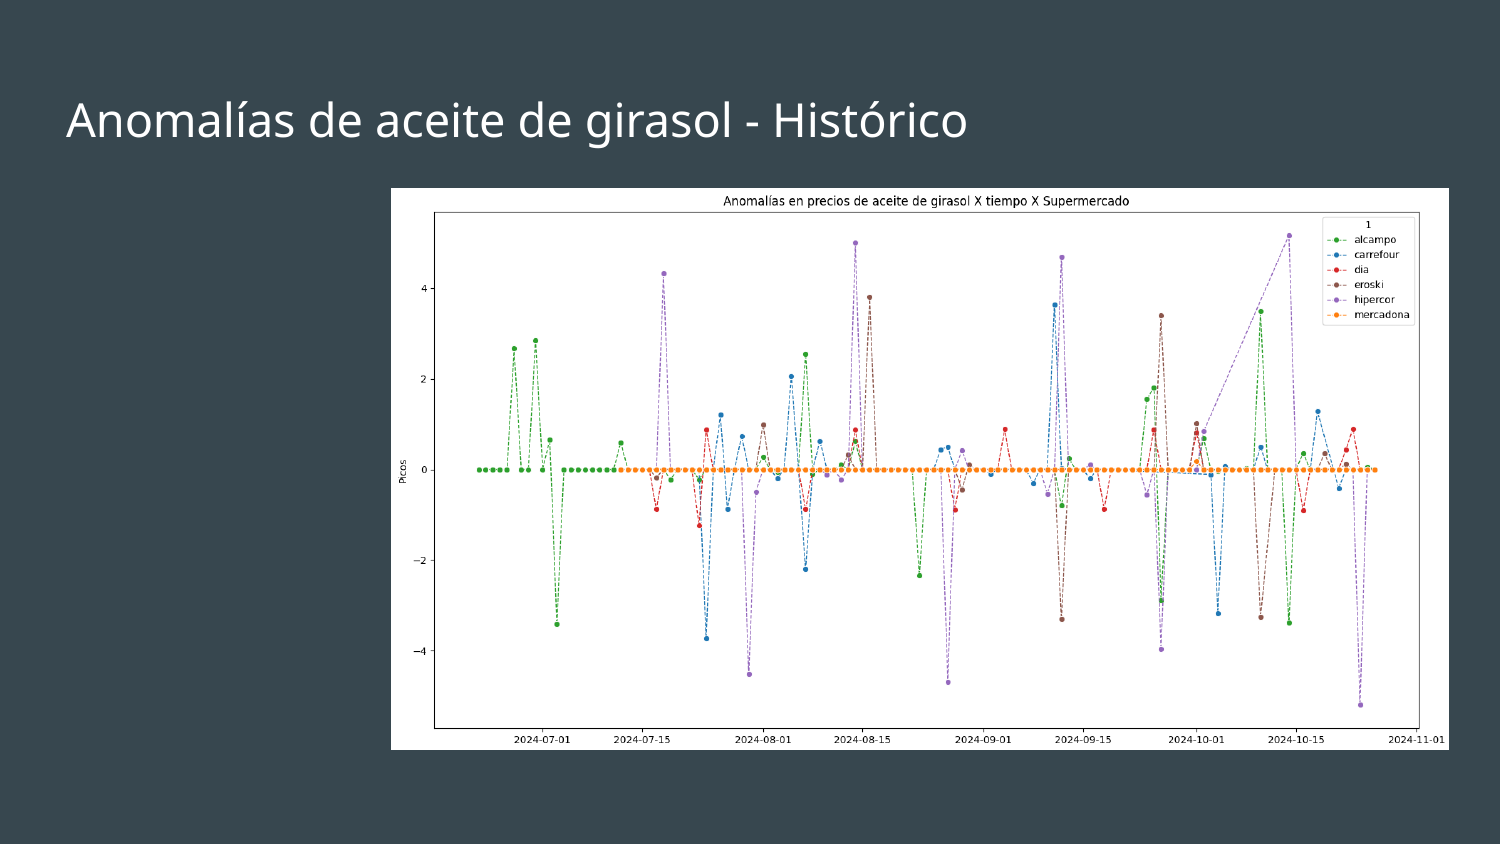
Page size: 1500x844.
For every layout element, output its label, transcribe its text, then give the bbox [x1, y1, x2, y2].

picture [391, 188, 1450, 750]
title Anomalías de aceite de girasol - Histórico [51, 72, 1449, 167]
